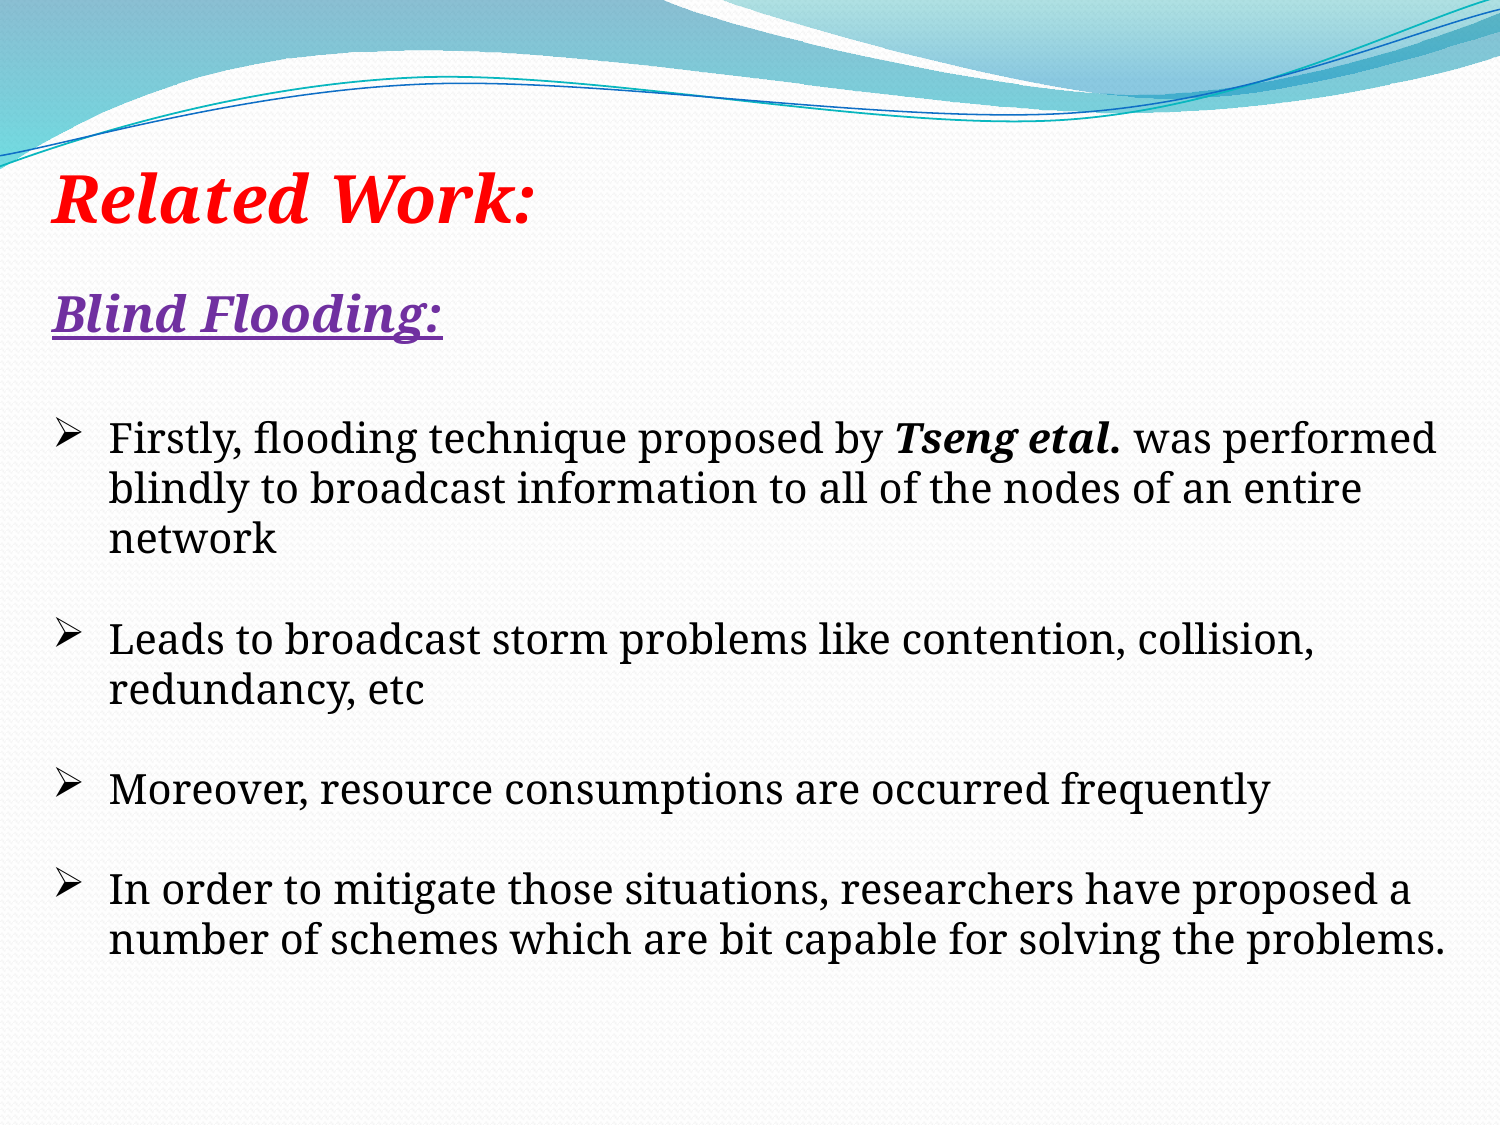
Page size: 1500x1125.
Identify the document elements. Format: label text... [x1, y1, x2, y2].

text_box Related Work: Blind Flooding: Firstly, flooding technique proposed by Tseng etal. was performed blindly to broadcast information to all of the nodes of an entire network Leads to broadcast storm problems like contention, collision, redundancy, etc Moreover, resource consumptions are occurred frequently In order to mitigate those situations, researchers have proposed a number of schemes which are bit capable for solving the problems. [37, 149, 1500, 1020]
